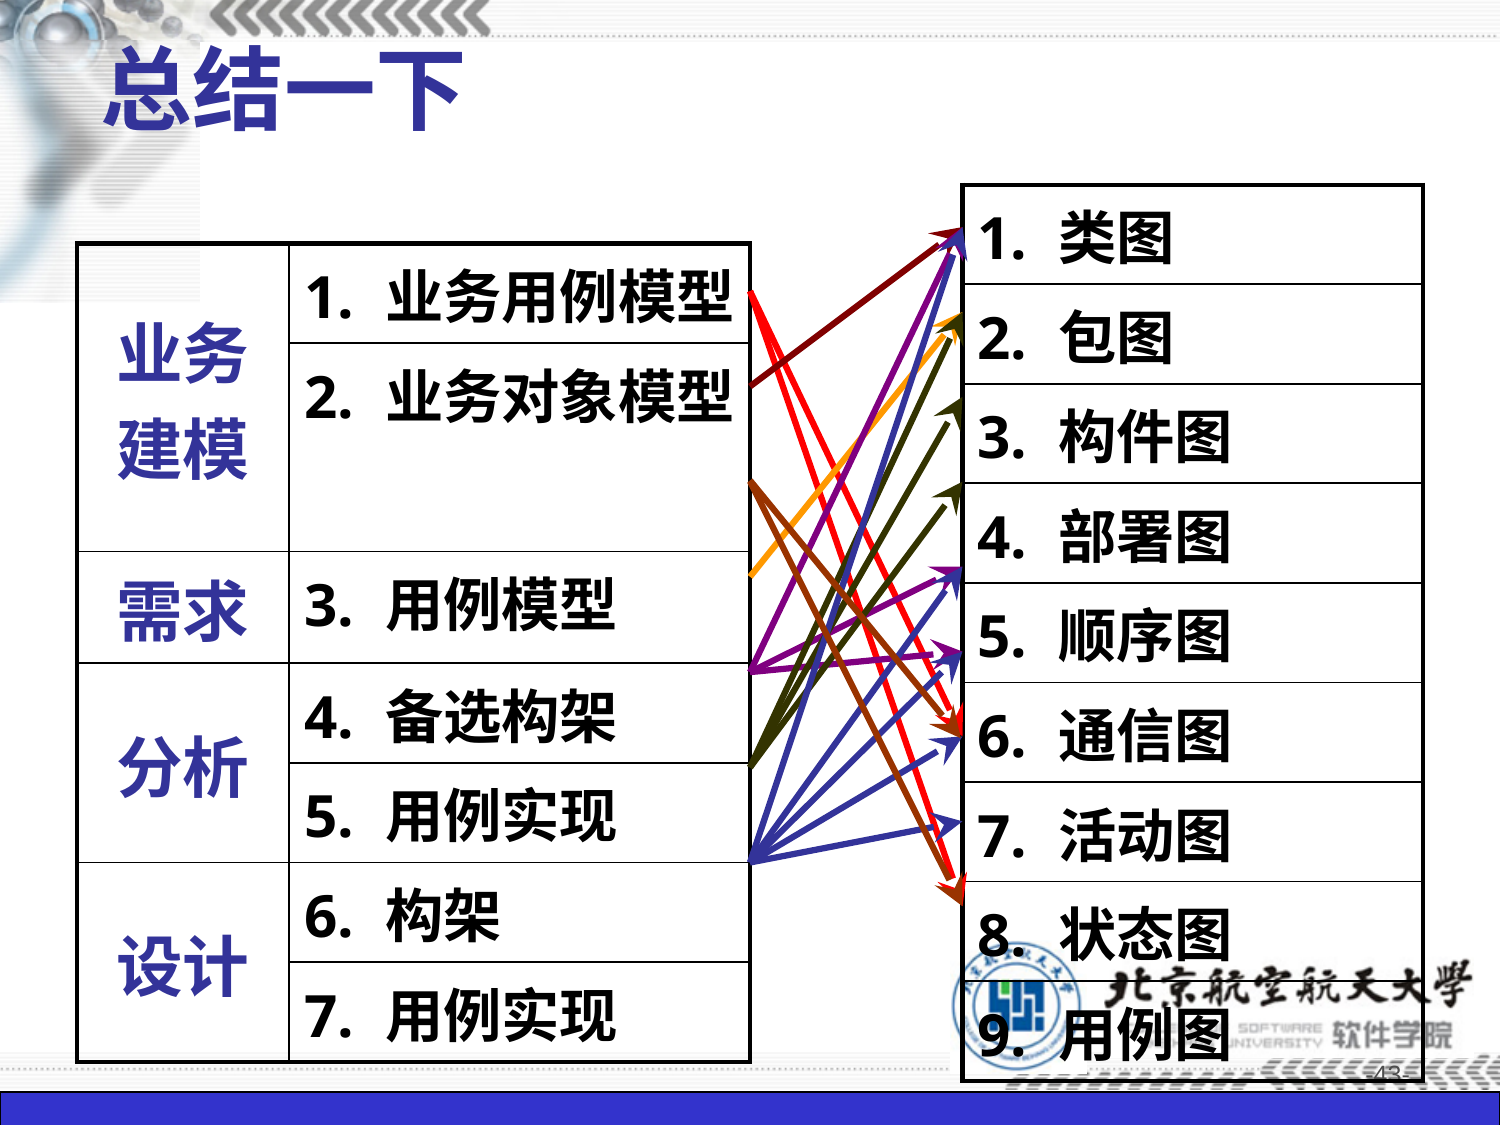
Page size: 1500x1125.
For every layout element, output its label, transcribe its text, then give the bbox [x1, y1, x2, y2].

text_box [749, 226, 963, 480]
picture [0, 940, 1074, 1090]
table_cell 4. 备选构架 [290, 664, 742, 762]
table_cell 7. 用例实现 [290, 963, 748, 1060]
table_cell 4. 部署图 [968, 484, 1421, 582]
table_cell 5. 顺序图 [968, 584, 1421, 682]
title 总结一下 [85, 42, 1388, 149]
table_header 1. 业务用例模型 [290, 246, 743, 342]
table_header 1. 类图 [965, 187, 1421, 283]
table_cell 需求 [79, 552, 288, 662]
table_cell 分析 [79, 664, 288, 862]
table_cell 3. 构件图 [968, 385, 1421, 482]
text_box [749, 480, 963, 907]
table_cell 6. 通信图 [967, 683, 1421, 781]
table_cell 设计 [79, 863, 288, 1060]
picture [1425, 952, 1500, 1090]
table_cell 8. 状态图 [965, 882, 1421, 980]
table_cell 2. 包图 [967, 285, 1421, 383]
table_cell 6. 构架 [290, 863, 748, 961]
table_cell 3. 用例模型 [290, 552, 742, 662]
picture [0, 0, 1500, 303]
table_cell 5. 用例实现 [290, 764, 743, 862]
slide_number -43- [1074, 1051, 1426, 1125]
table_cell 7. 活动图 [967, 783, 1421, 881]
table_cell 9. 用例图 [965, 982, 1421, 1079]
table_header 业务建模 [79, 246, 288, 551]
table_cell 2. 业务对象模型 [290, 344, 742, 551]
